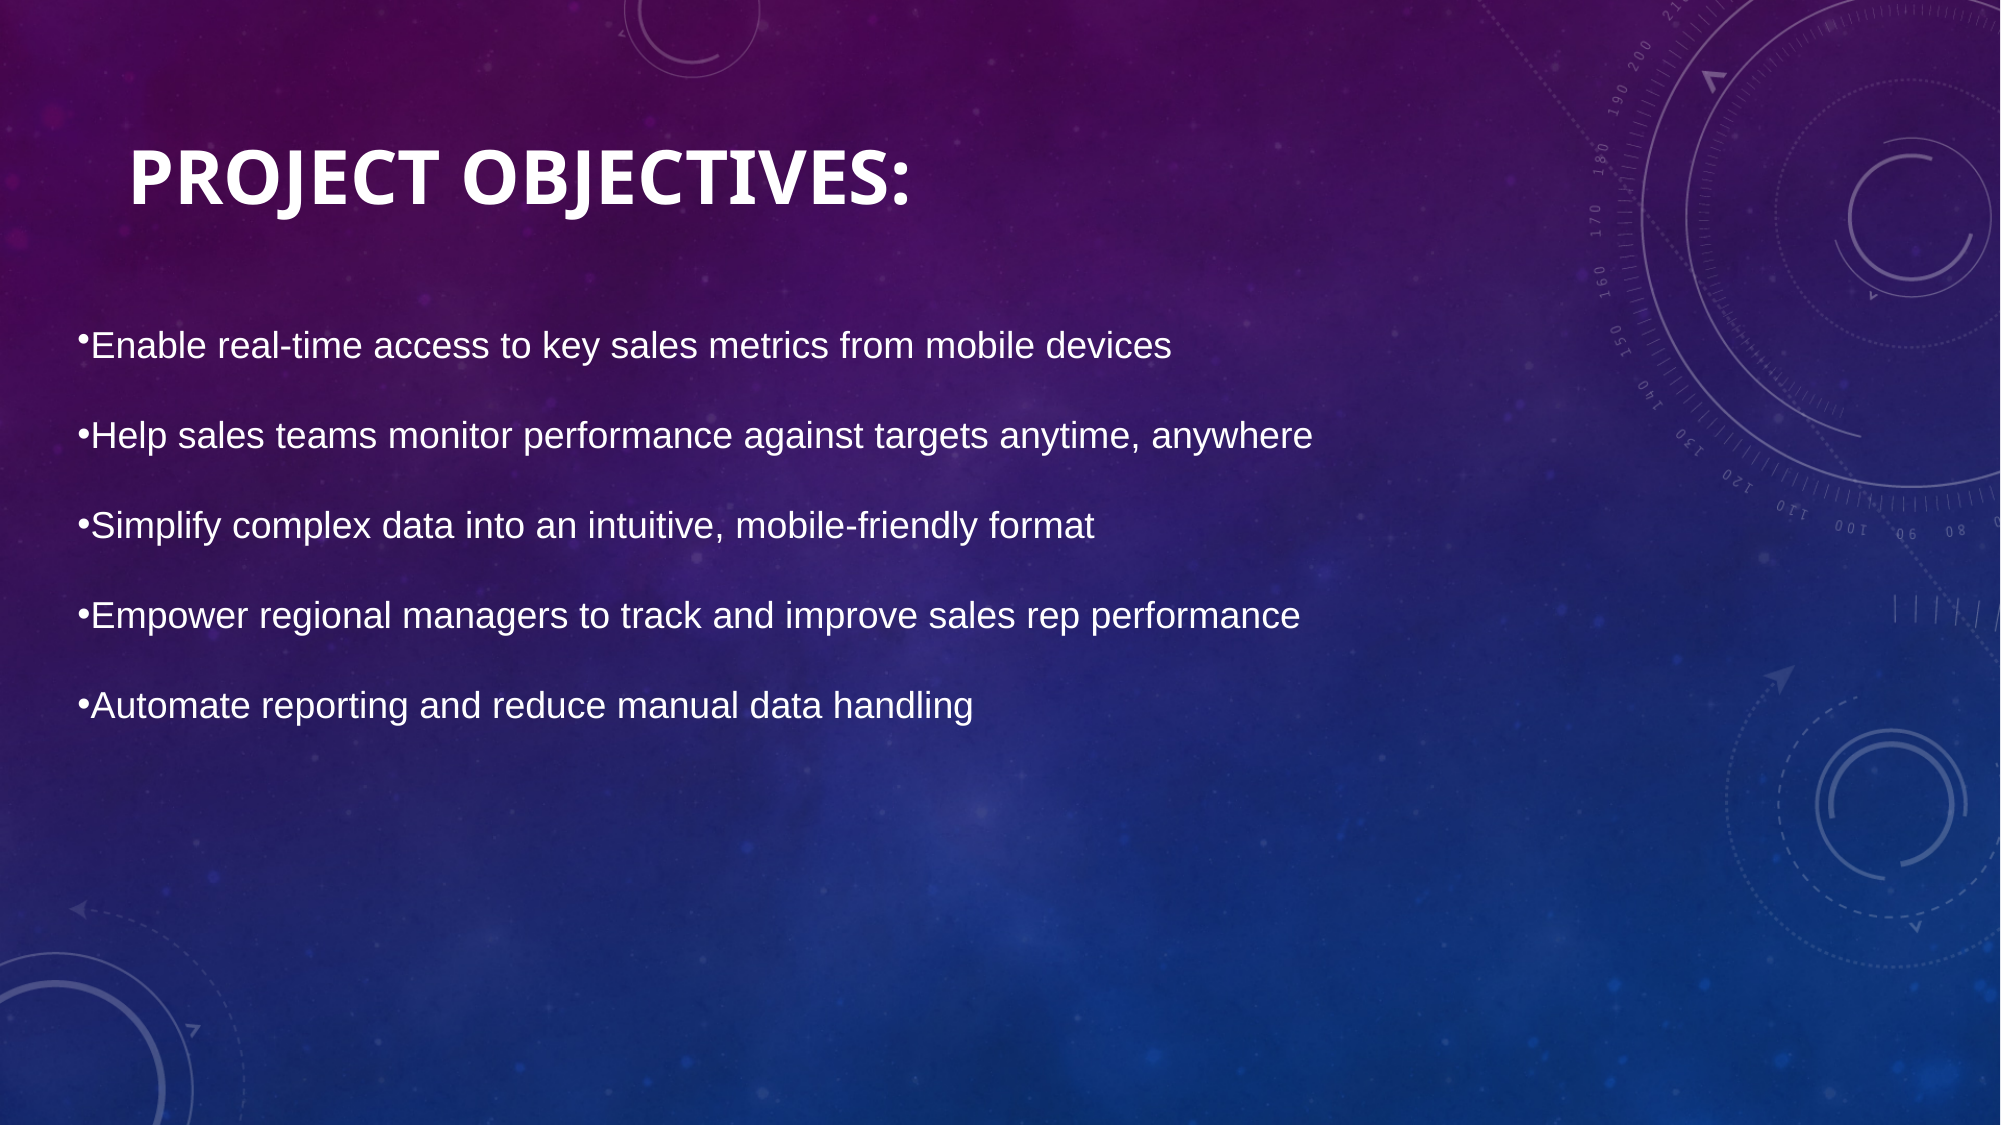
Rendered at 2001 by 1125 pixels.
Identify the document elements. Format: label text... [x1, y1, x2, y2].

picture [0, 0, 2001, 1125]
list Enable real-time access to key sales metrics from mobile devices Help sales teams monitor performance against targets anytime, anywhere Simplify complex data into an intuitive, mobile-friendly format Empower regional managers to track and improve sales rep performance Automate reporting and reduce manual data handling [62, 197, 1343, 851]
title Project Objectives: [112, 99, 1775, 339]
